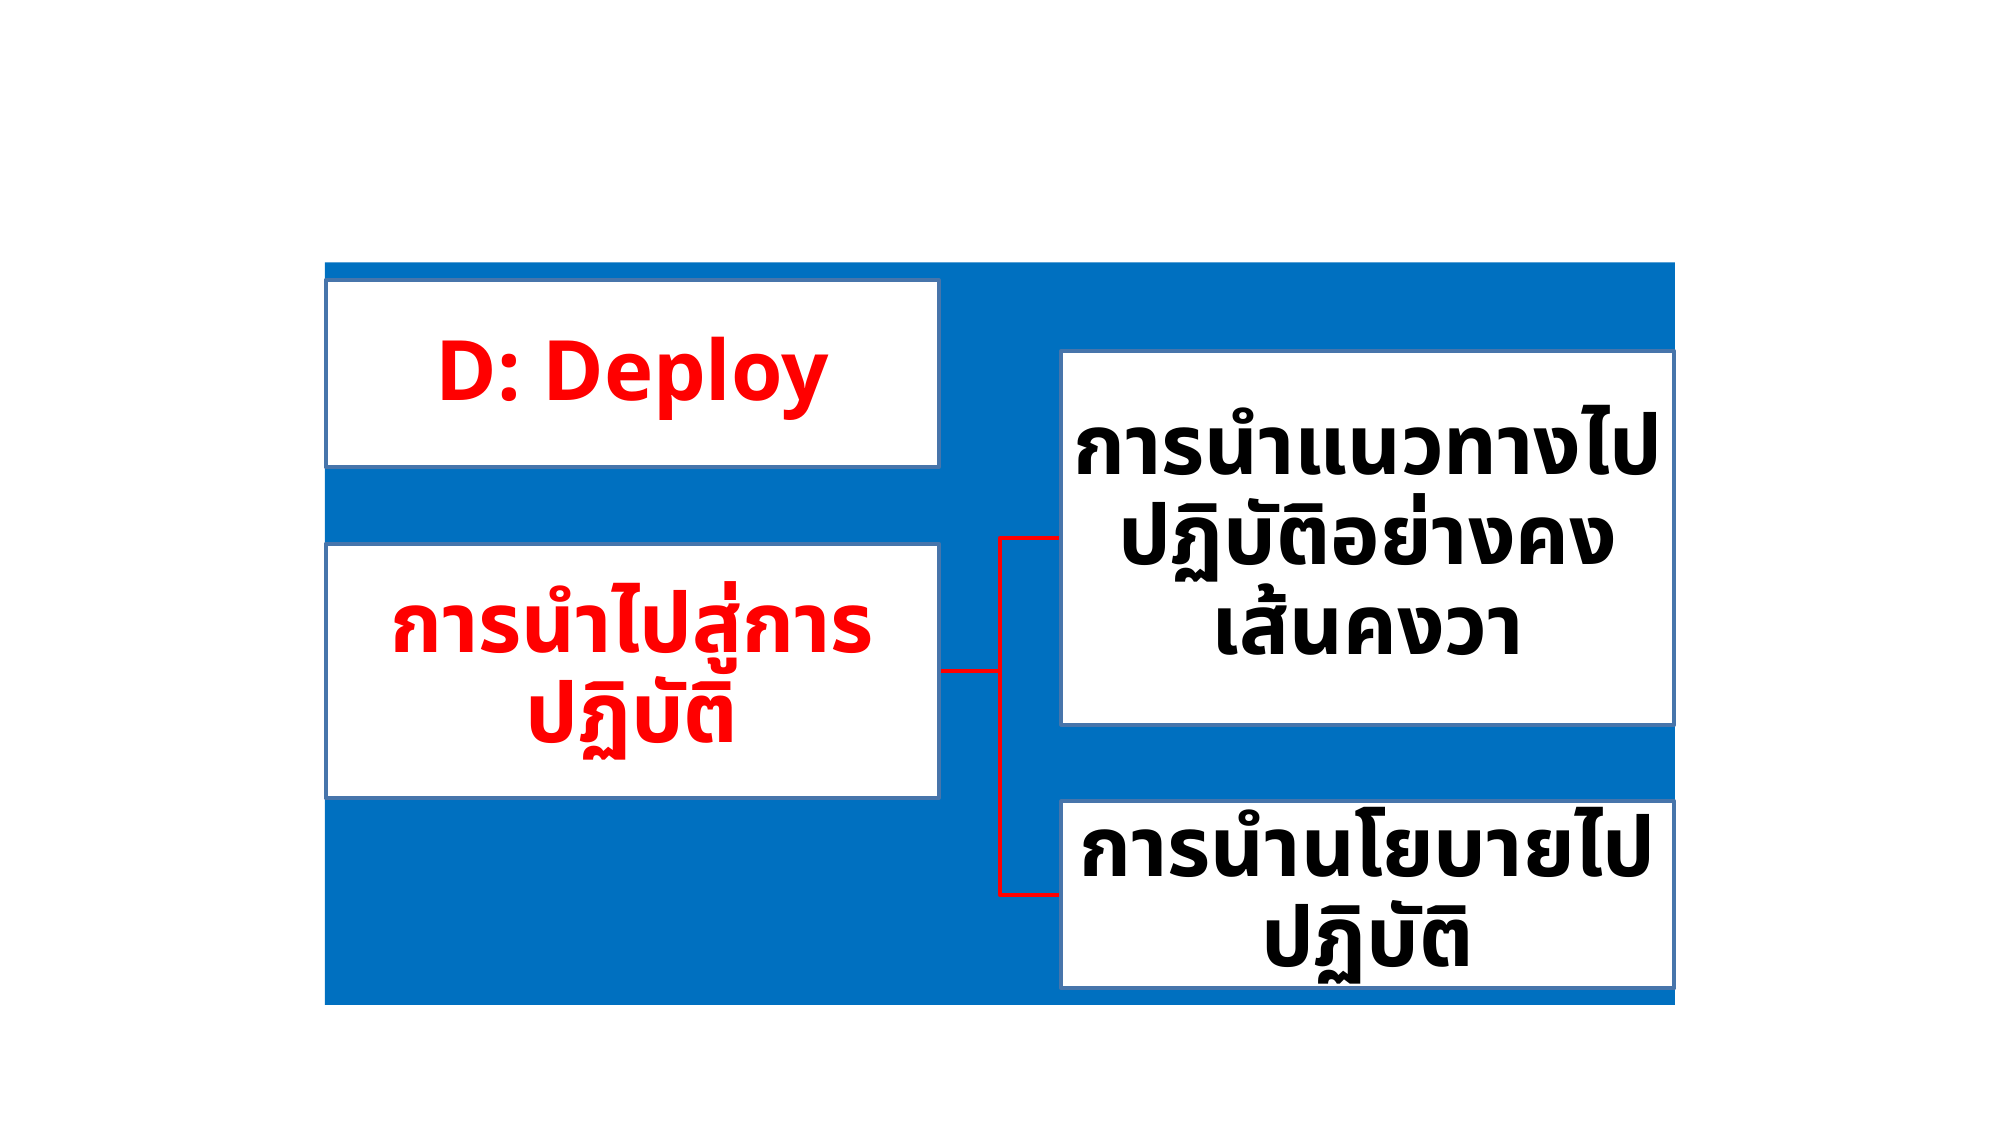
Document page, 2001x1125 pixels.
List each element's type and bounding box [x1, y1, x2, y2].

list [324, 262, 1676, 1006]
